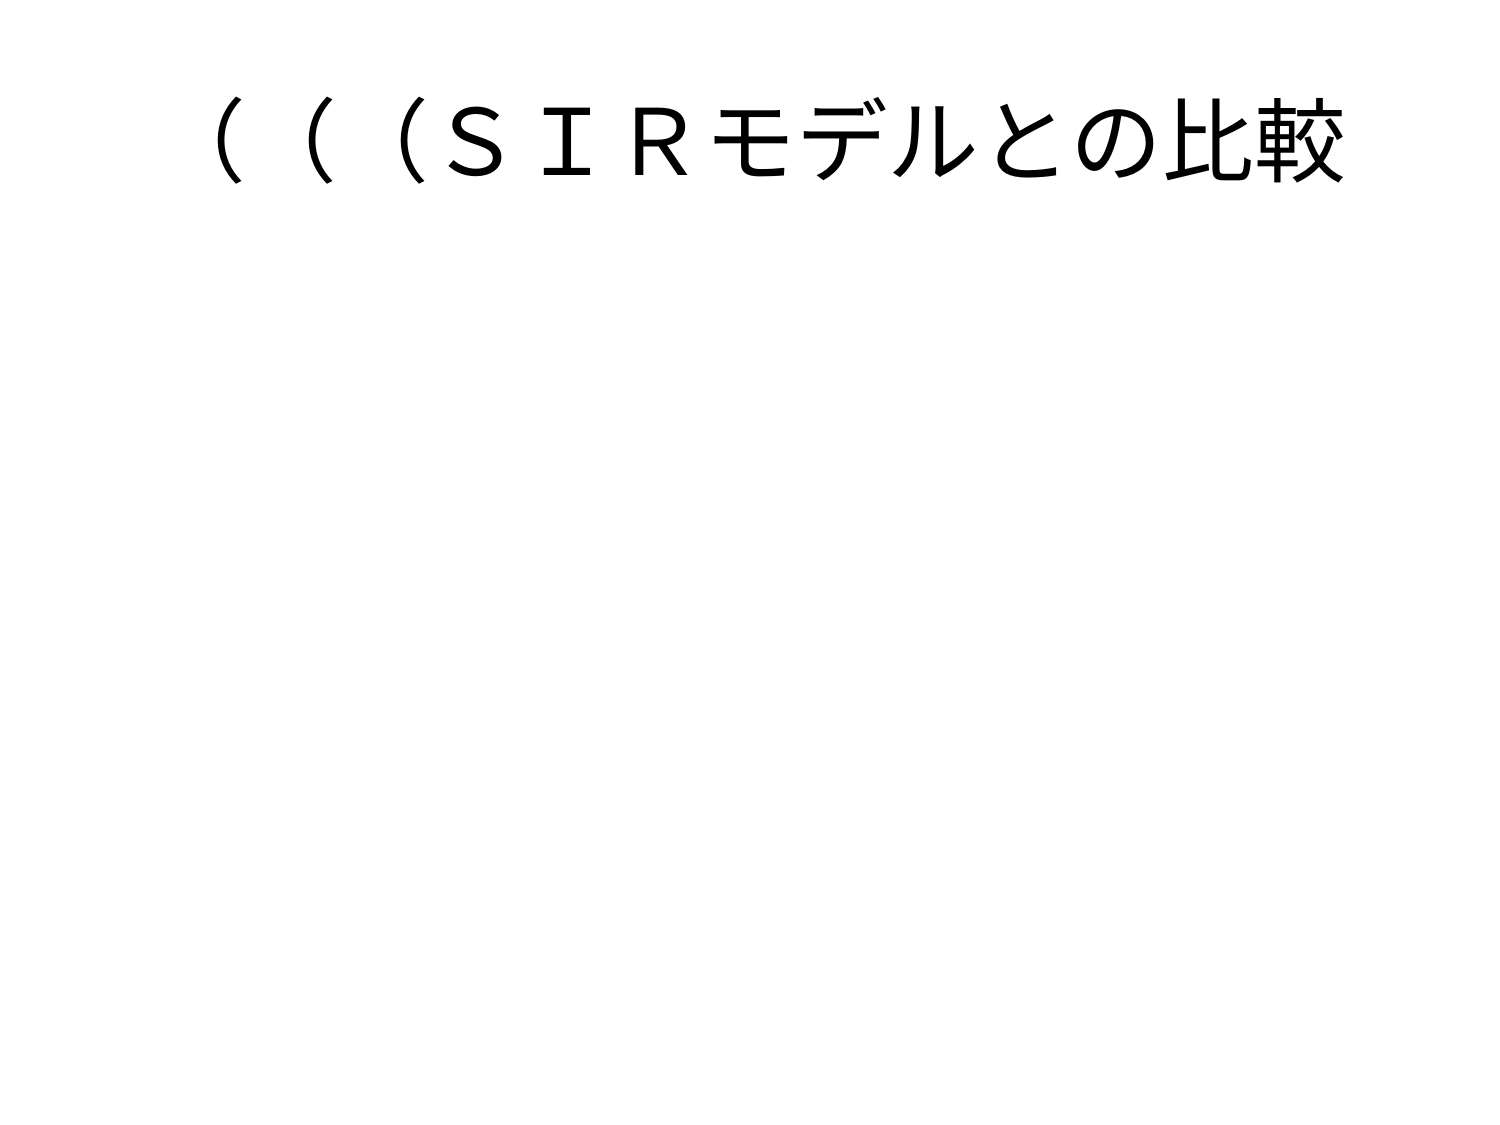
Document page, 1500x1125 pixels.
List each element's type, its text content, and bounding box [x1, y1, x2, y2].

title （（（ＳＩＲモデルとの比較 [75, 45, 1425, 233]
